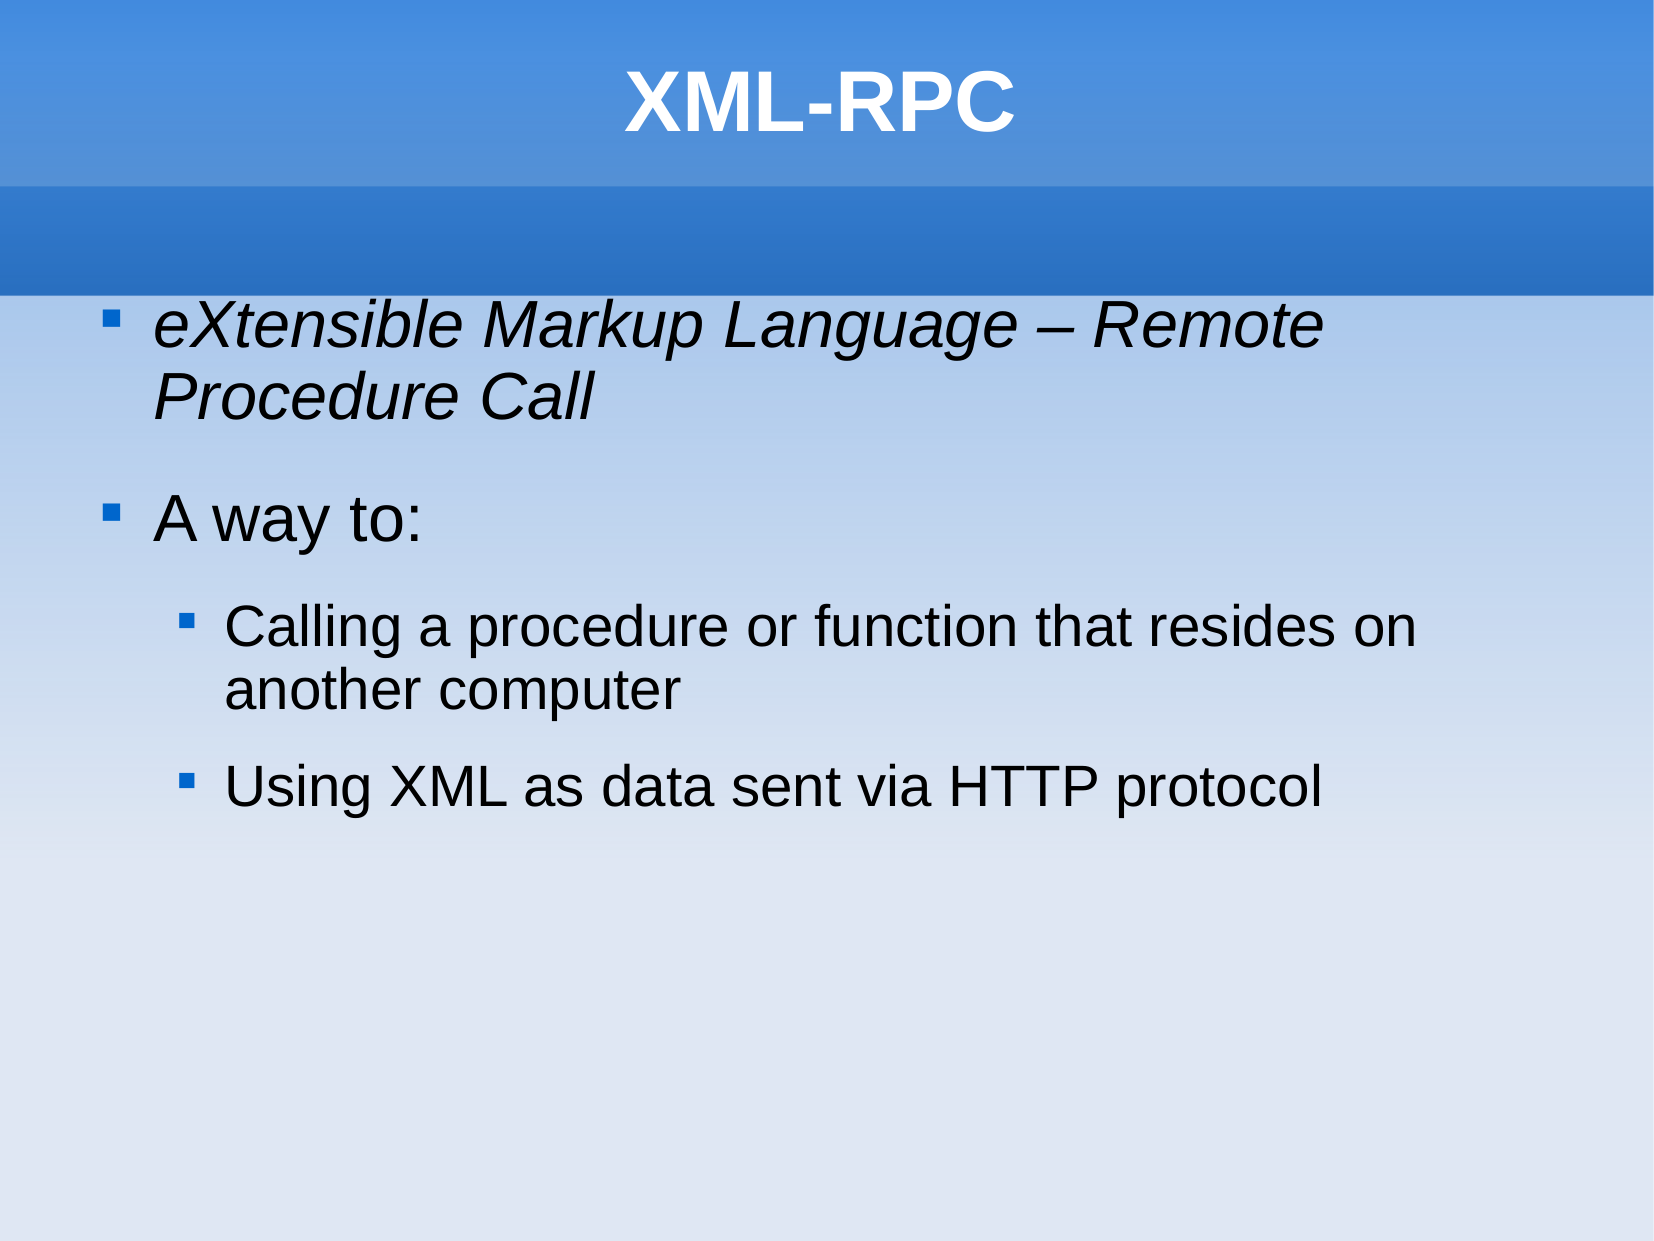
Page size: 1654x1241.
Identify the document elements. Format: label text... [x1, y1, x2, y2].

title XML-RPC [76, 0, 1565, 207]
picture [0, 0, 1654, 1241]
list eXtensible Markup Language – Remote Procedure Call A way to: Calling a procedure or function that resides on another computer Using XML as data sent via HTTP protocol [82, 290, 1571, 1109]
